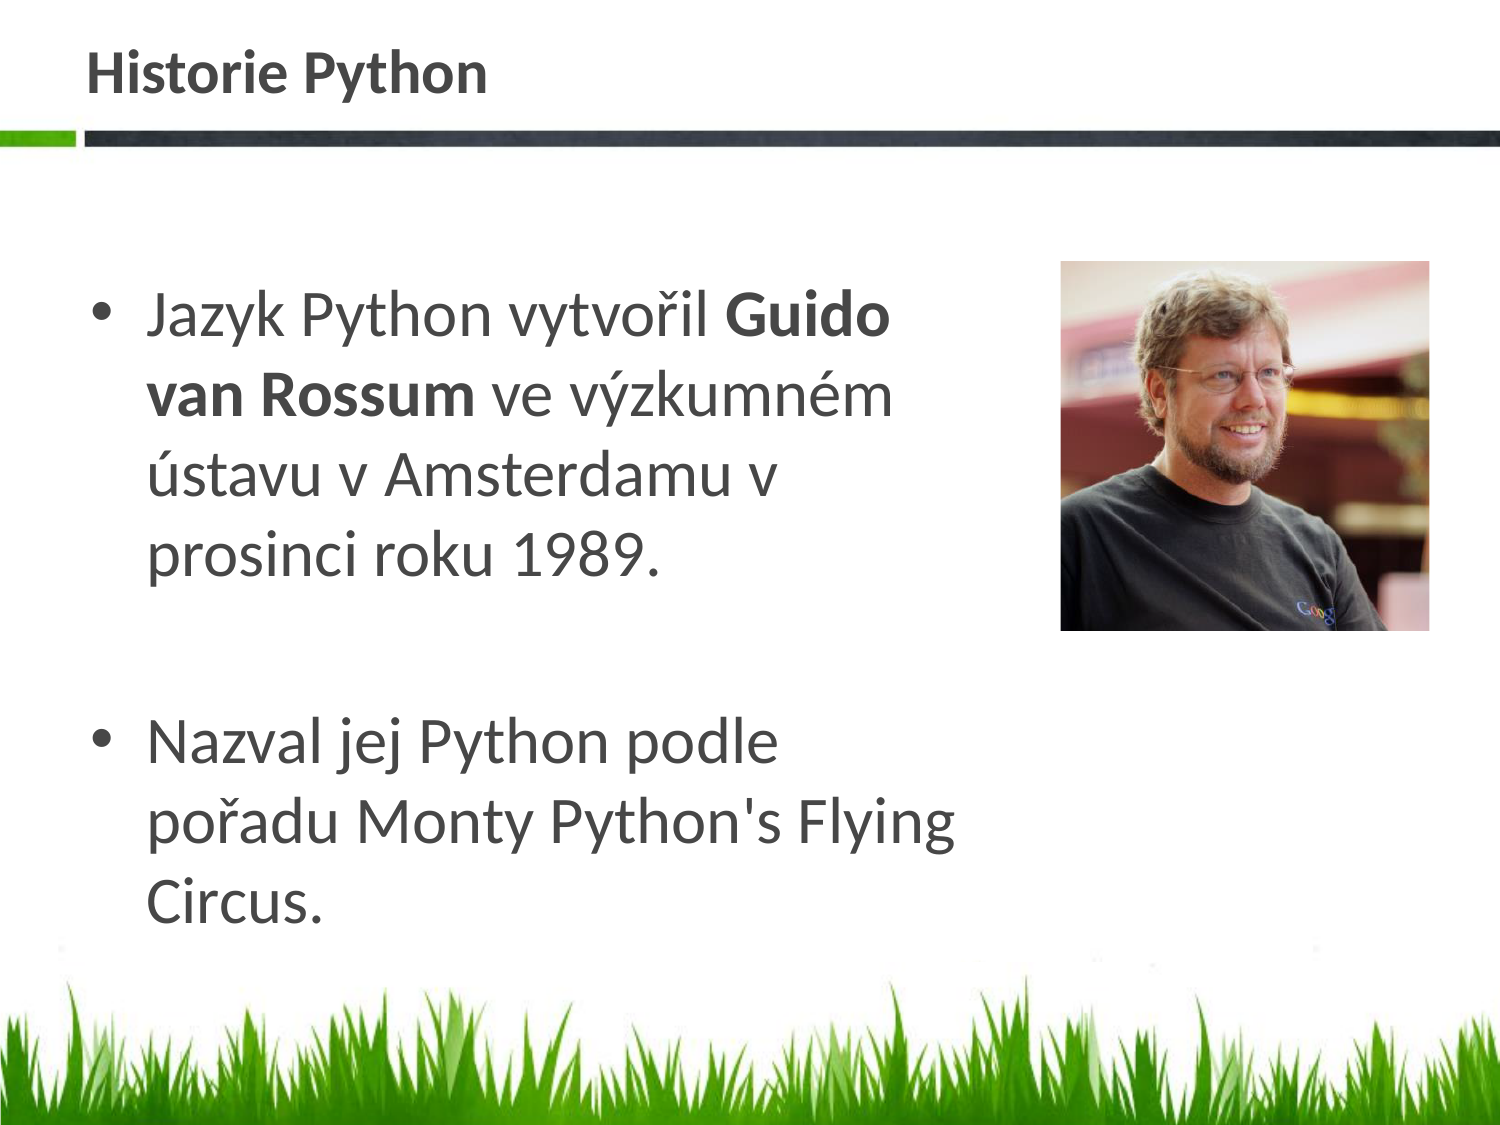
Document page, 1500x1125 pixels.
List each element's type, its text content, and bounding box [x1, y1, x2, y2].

list Jazyk Python vytvořil Guido van Rossum ve výzkumném ústavu v Amsterdamu v prosinci roku 1989. Nazval jej Python podle pořadu Monty Python's Flying Circus. [75, 262, 998, 1005]
title Historie Python [71, 12, 1450, 125]
picture [0, 0, 1500, 1125]
